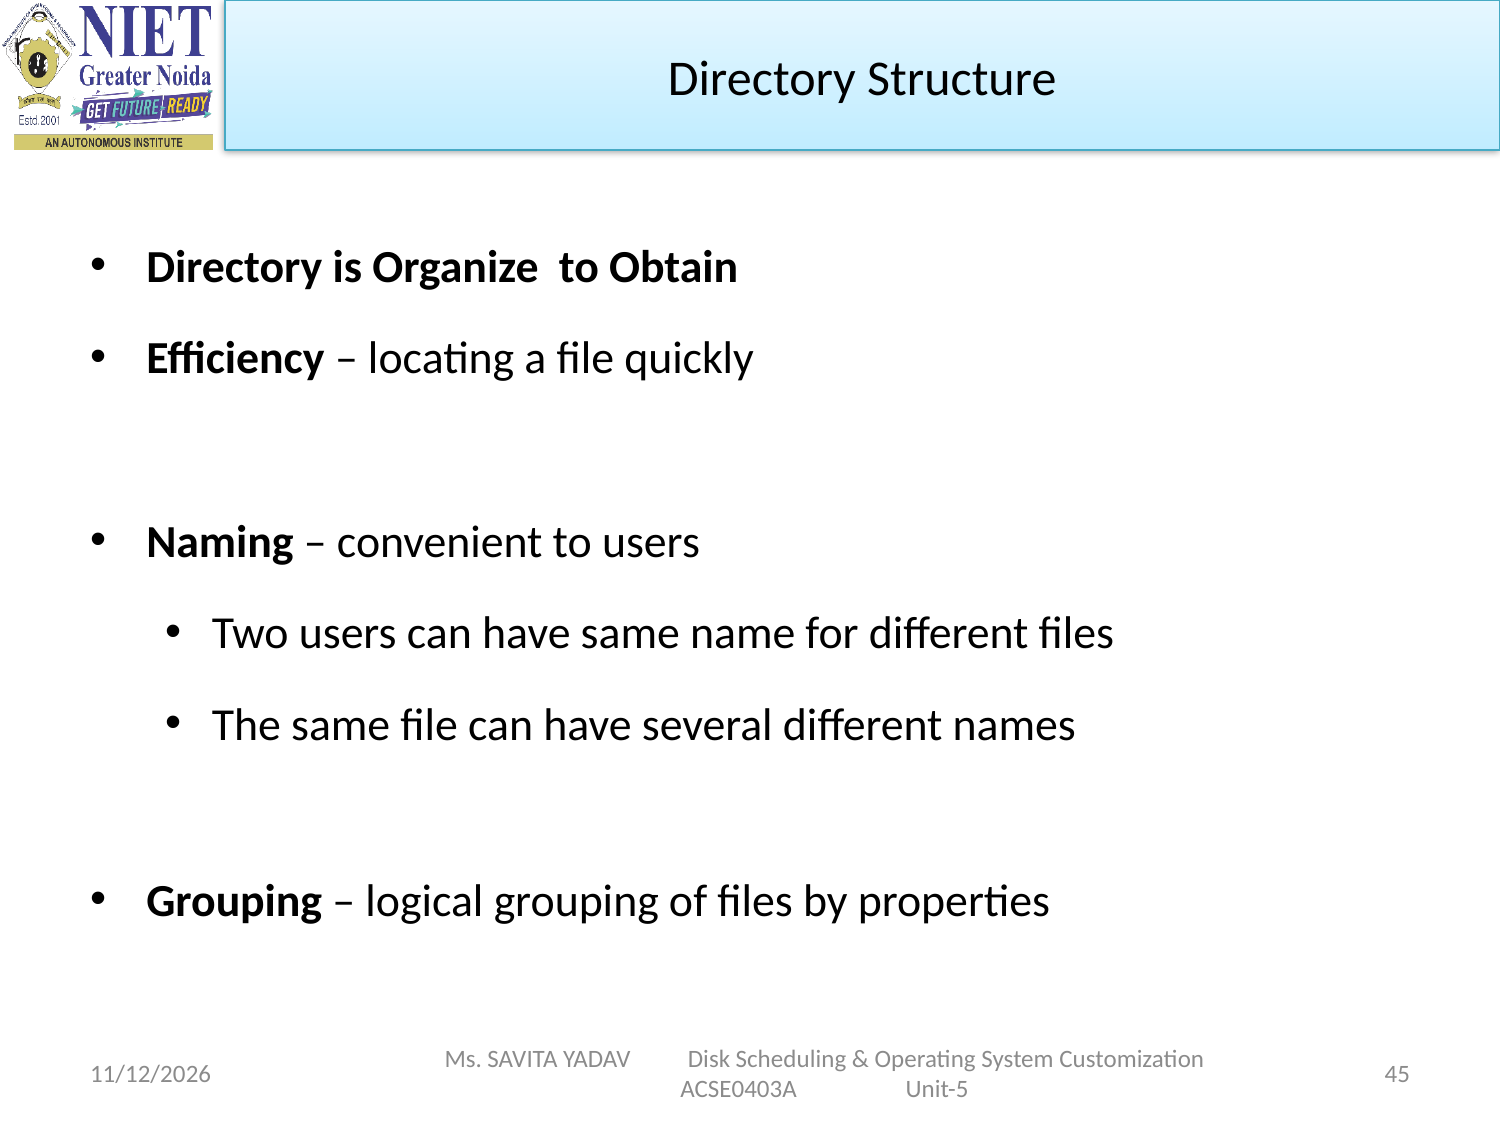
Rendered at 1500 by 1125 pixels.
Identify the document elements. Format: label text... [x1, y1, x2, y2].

slide_number 45 [1074, 1042, 1425, 1103]
list Directory is Organize to Obtain Efficiency – locating a file quickly Naming – convenient to users Two users can have same name for different files The same file can have several different names Grouping – logical grouping of files by properties [75, 201, 1438, 1027]
footer Ms. SAVITA YADAV Disk Scheduling & Operating System Customization ACSE0403A Unit-5 [412, 1042, 1074, 1103]
text_box Directory Structure [224, 0, 1500, 151]
picture [2, 3, 213, 150]
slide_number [75, 1042, 412, 1103]
